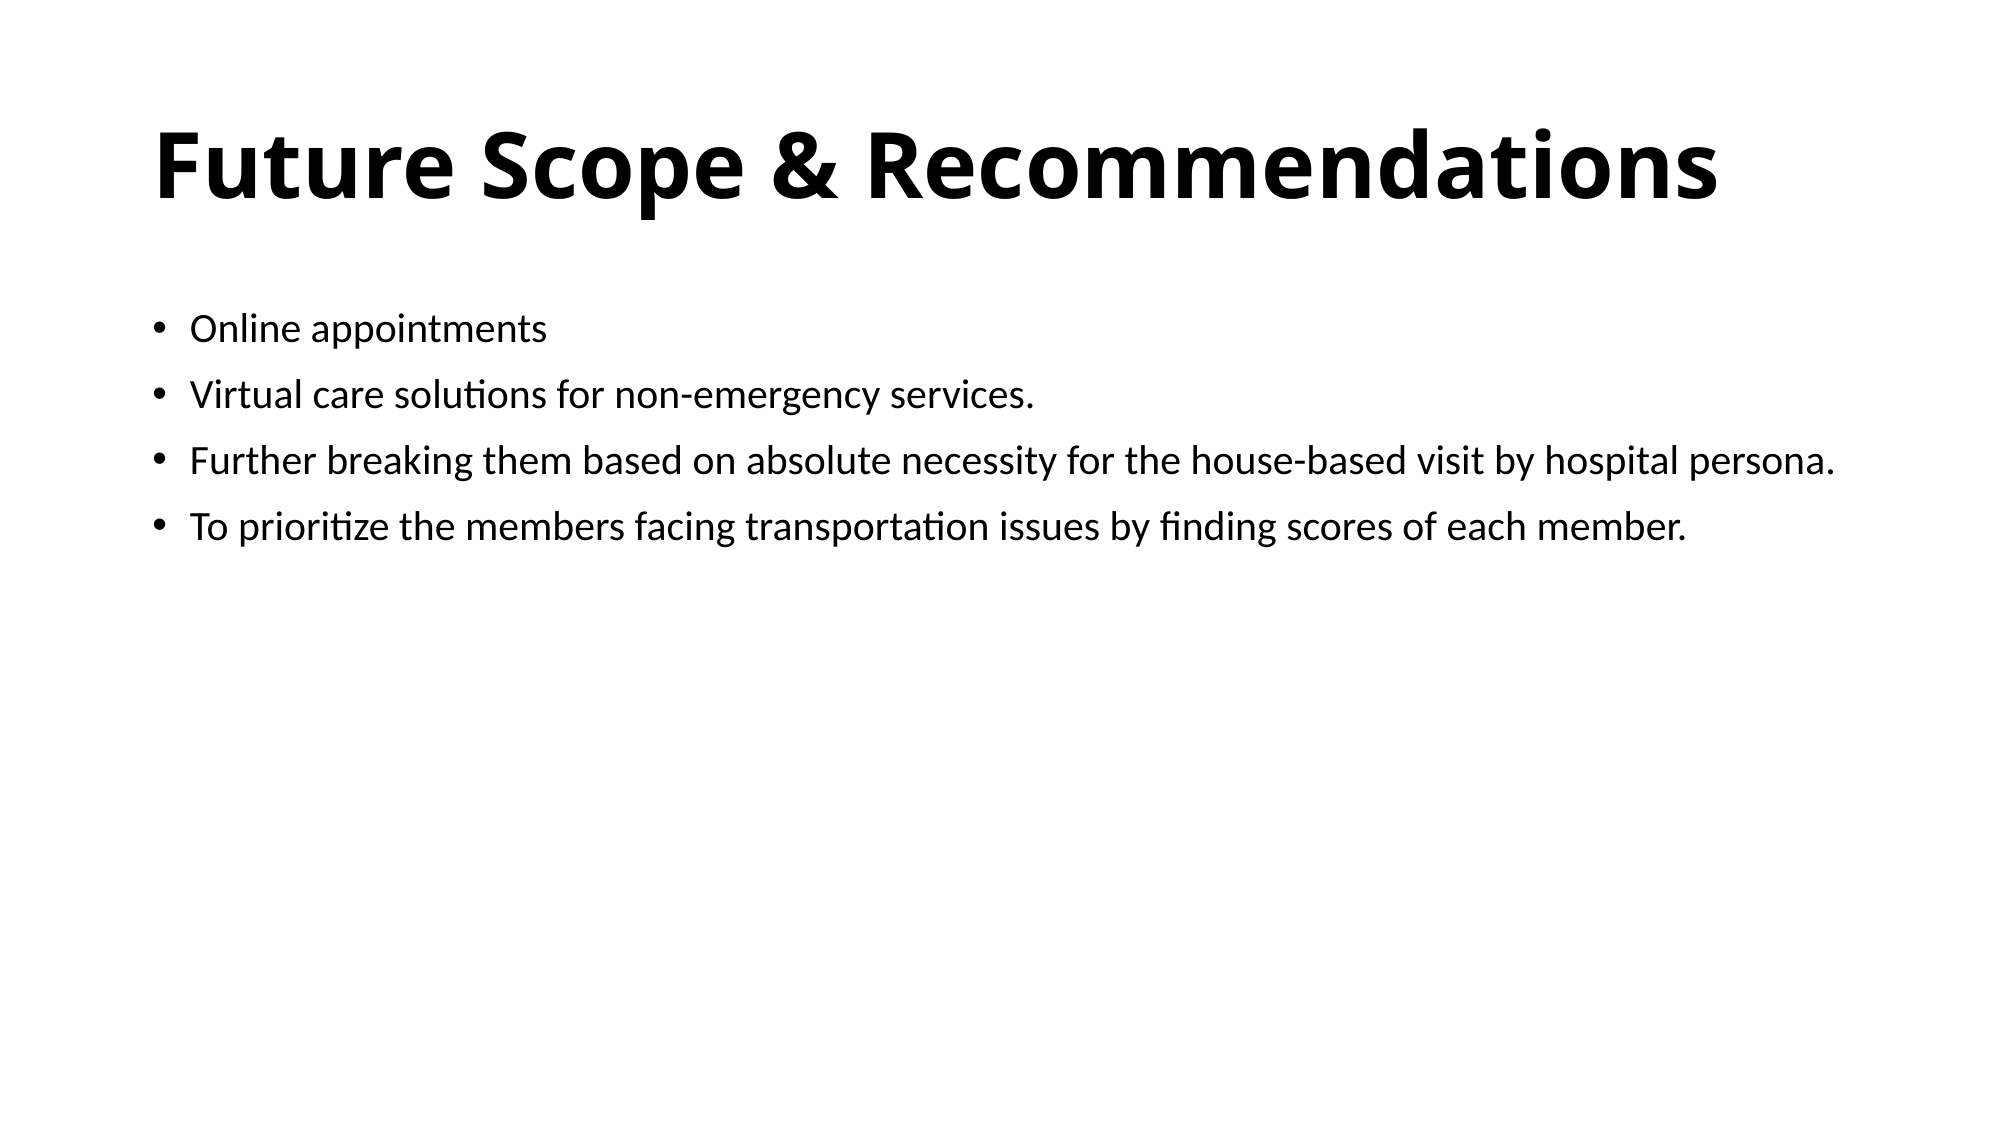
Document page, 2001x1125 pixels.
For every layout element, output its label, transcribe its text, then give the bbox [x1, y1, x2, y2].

list Online appointments Virtual care solutions for non-emergency services. Further breaking them based on absolute necessity for the house-based visit by hospital persona. To prioritize the members facing transportation issues by finding scores of each member. [137, 299, 1863, 1014]
title Future Scope & Recommendations [137, 59, 1863, 278]
